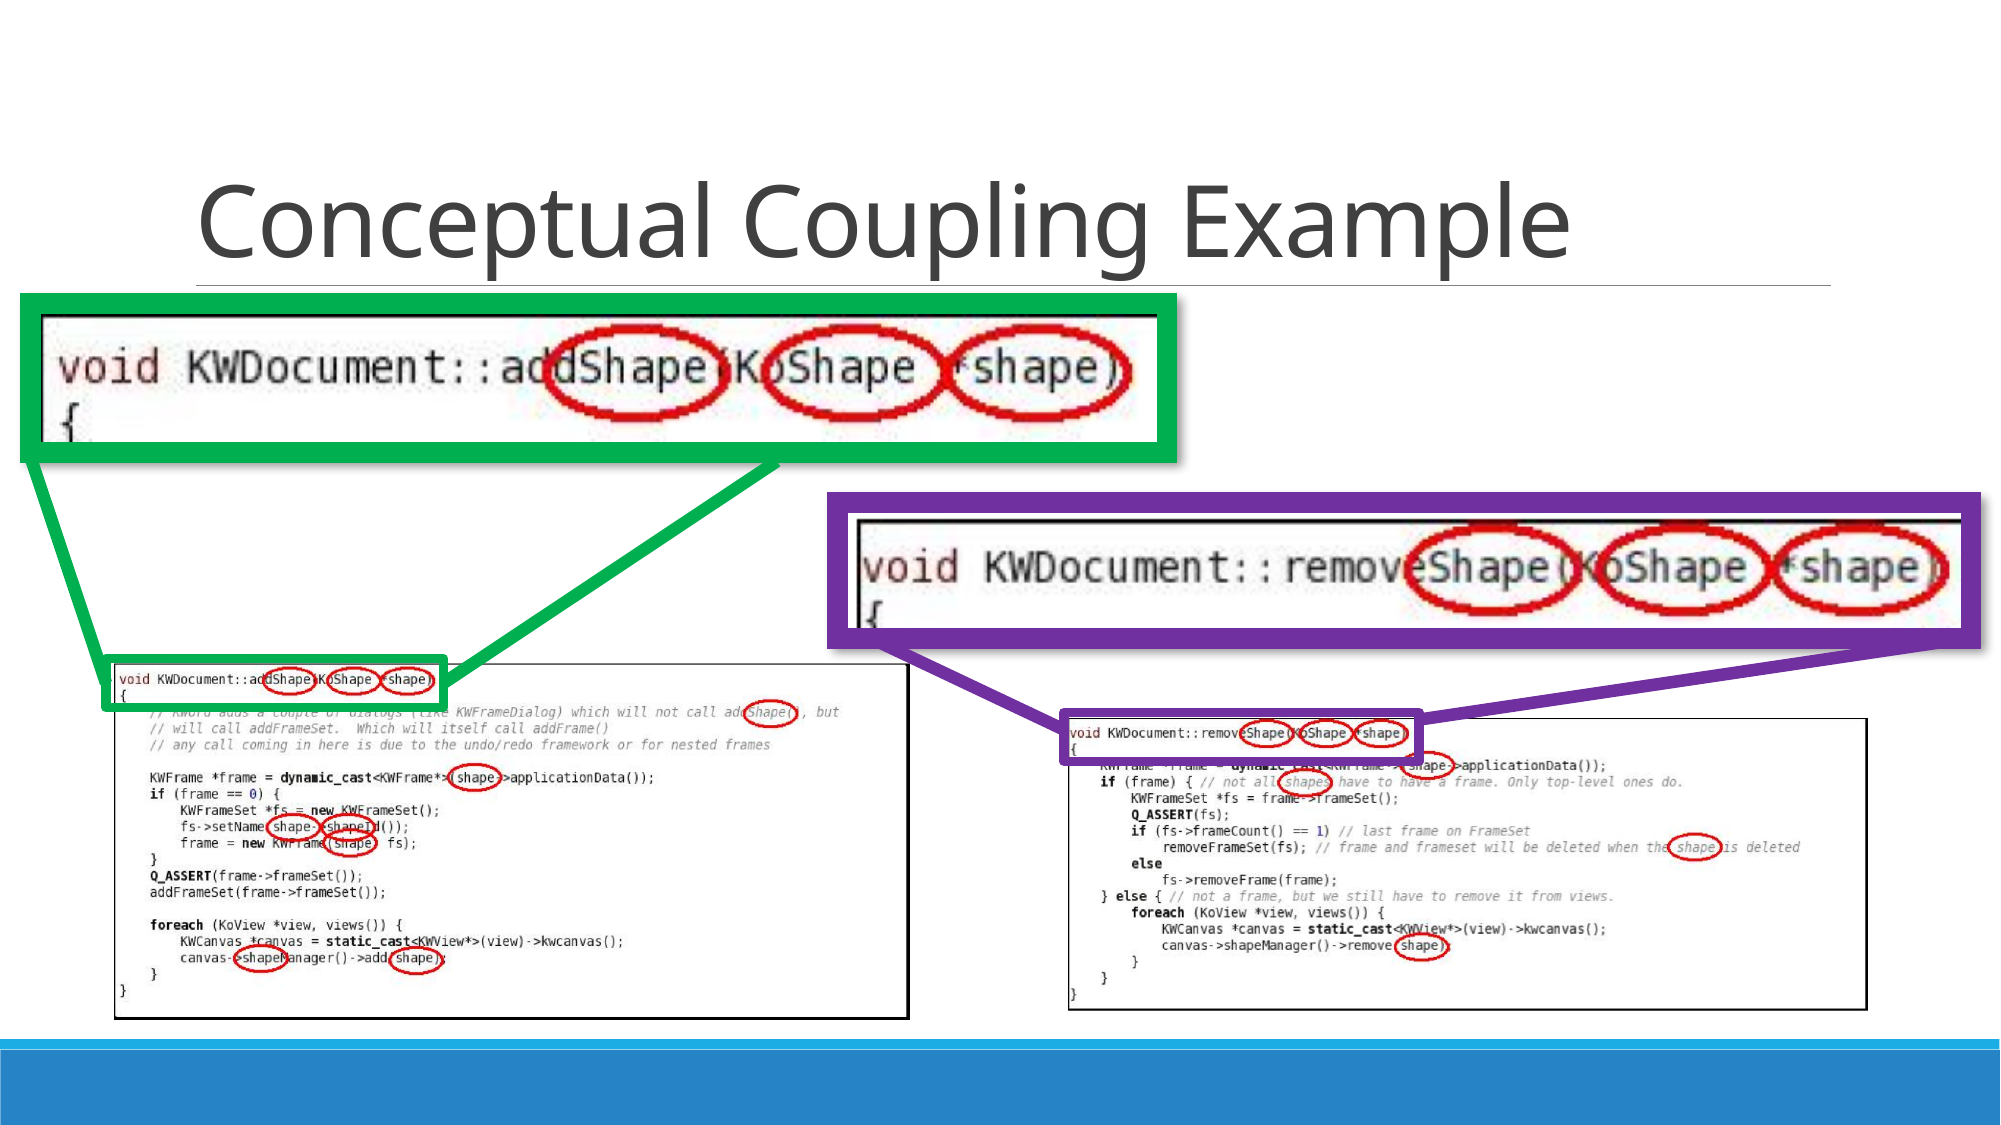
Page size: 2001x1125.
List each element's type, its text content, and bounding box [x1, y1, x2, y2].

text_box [442, 460, 778, 684]
picture [847, 511, 1961, 629]
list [105, 658, 917, 1028]
picture [40, 313, 1158, 443]
title Conceptual Coupling Example [180, 47, 1830, 285]
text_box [872, 638, 1063, 730]
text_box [26, 445, 107, 684]
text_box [1418, 638, 1961, 721]
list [1063, 713, 1875, 1014]
